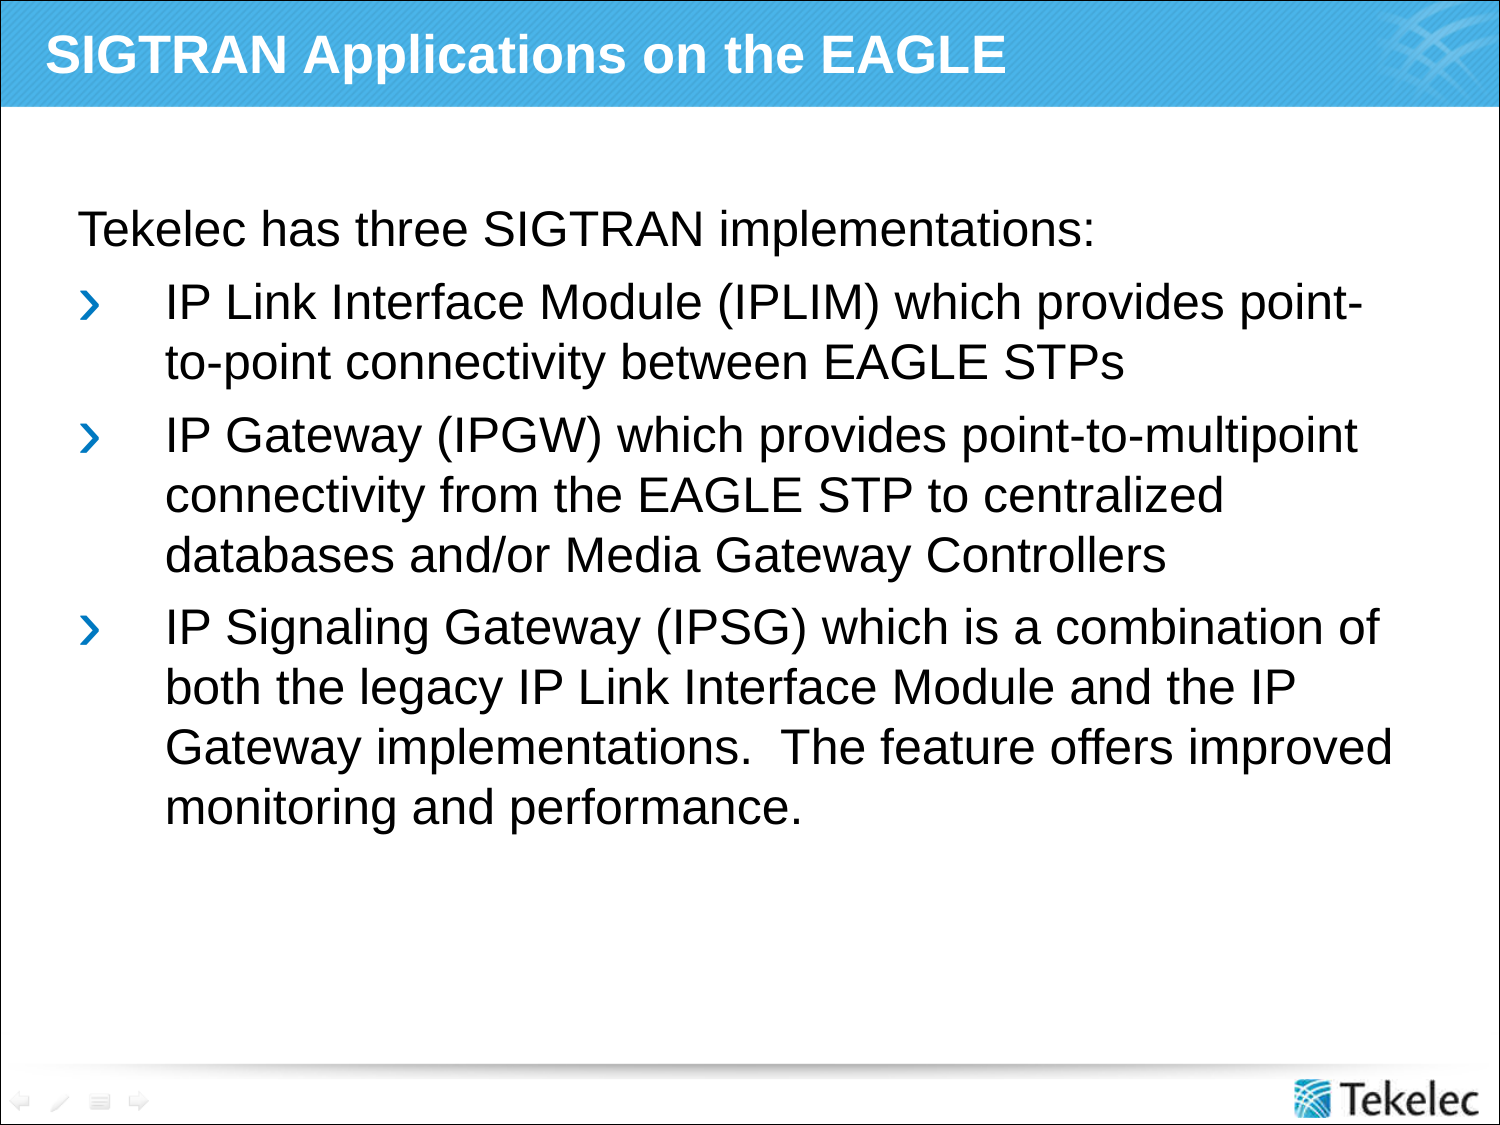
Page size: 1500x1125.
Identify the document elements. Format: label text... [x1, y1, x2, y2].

text_box [0, 104, 1500, 1125]
title SIGTRAN Applications on the EAGLE [0, 0, 1500, 104]
